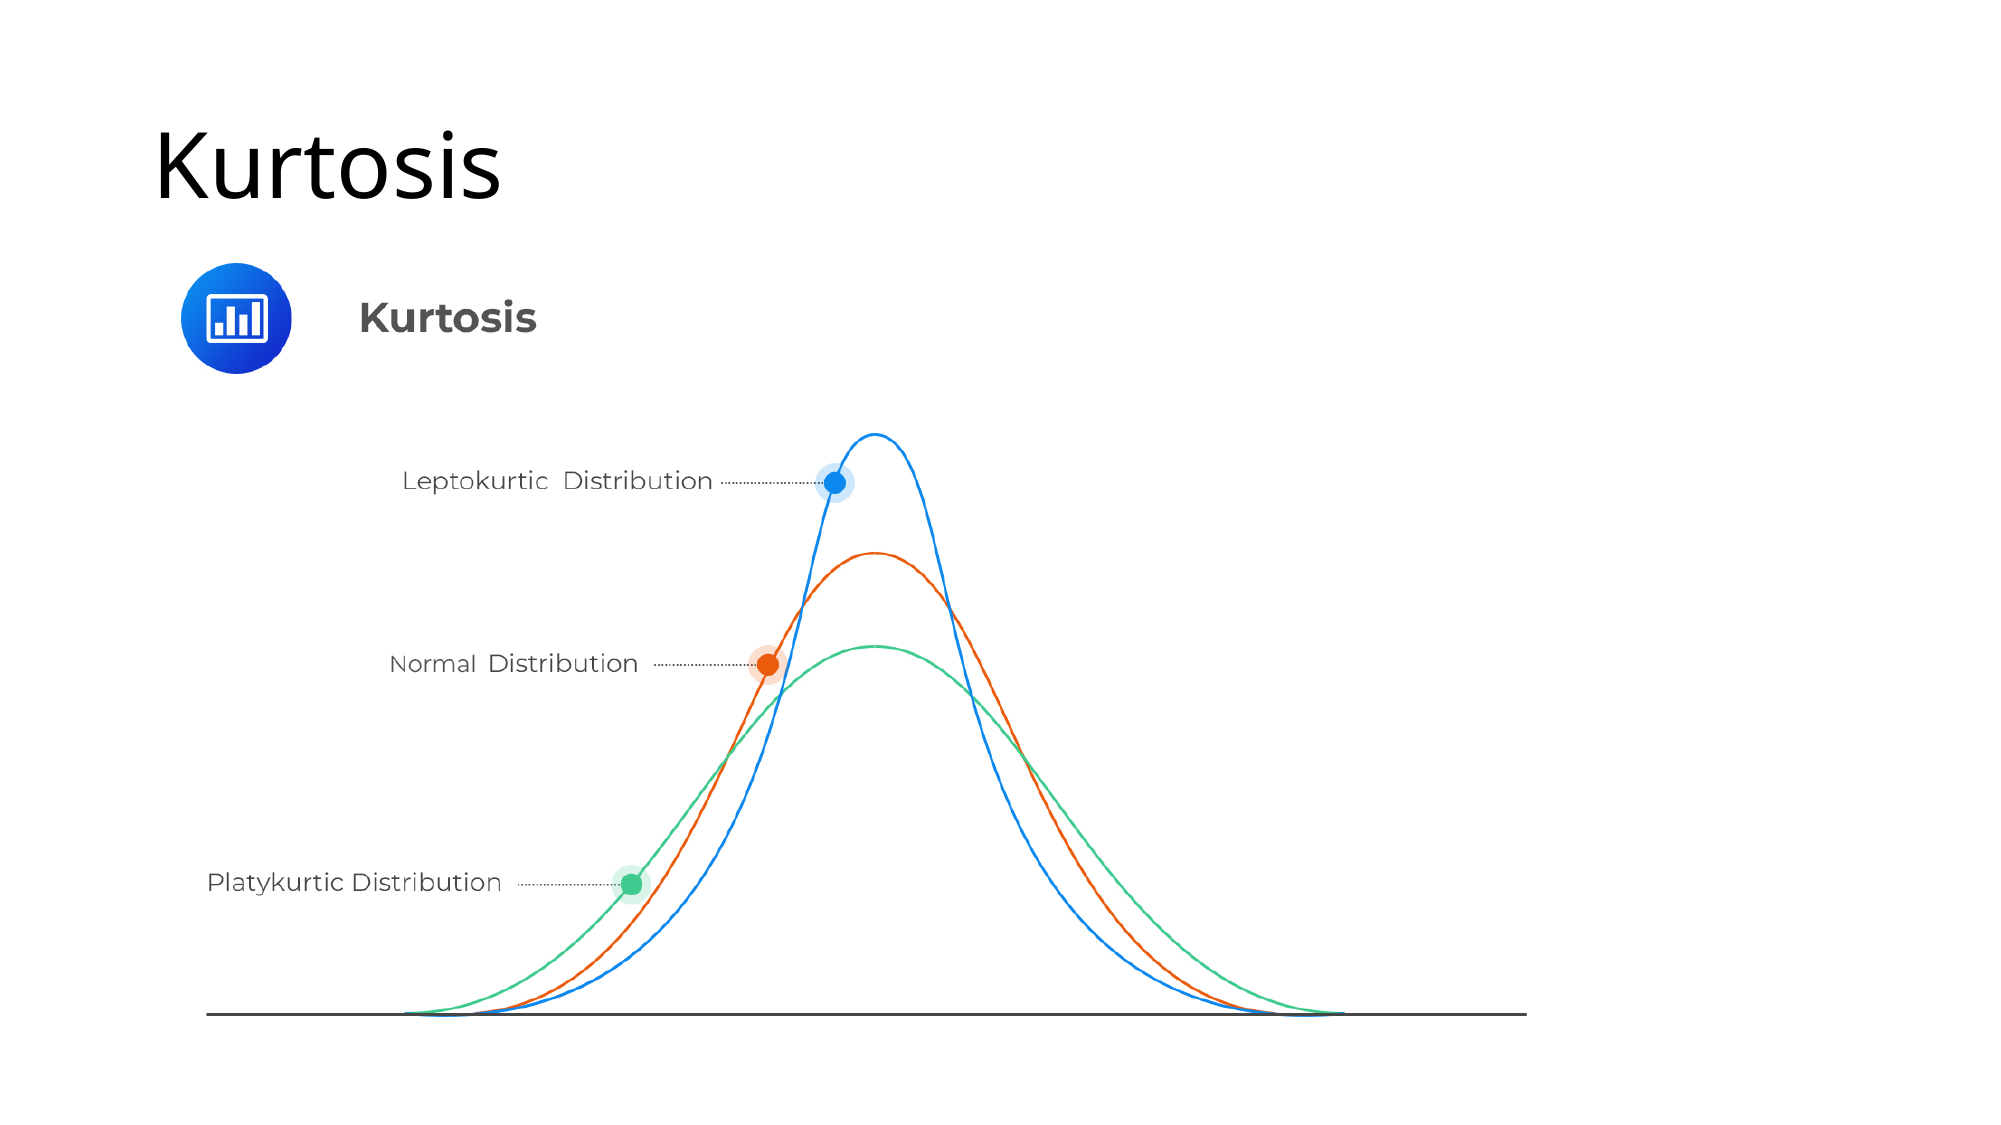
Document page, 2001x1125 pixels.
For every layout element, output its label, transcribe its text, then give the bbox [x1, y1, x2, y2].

title Kurtosis [137, 59, 1863, 278]
picture [121, 205, 1597, 1084]
